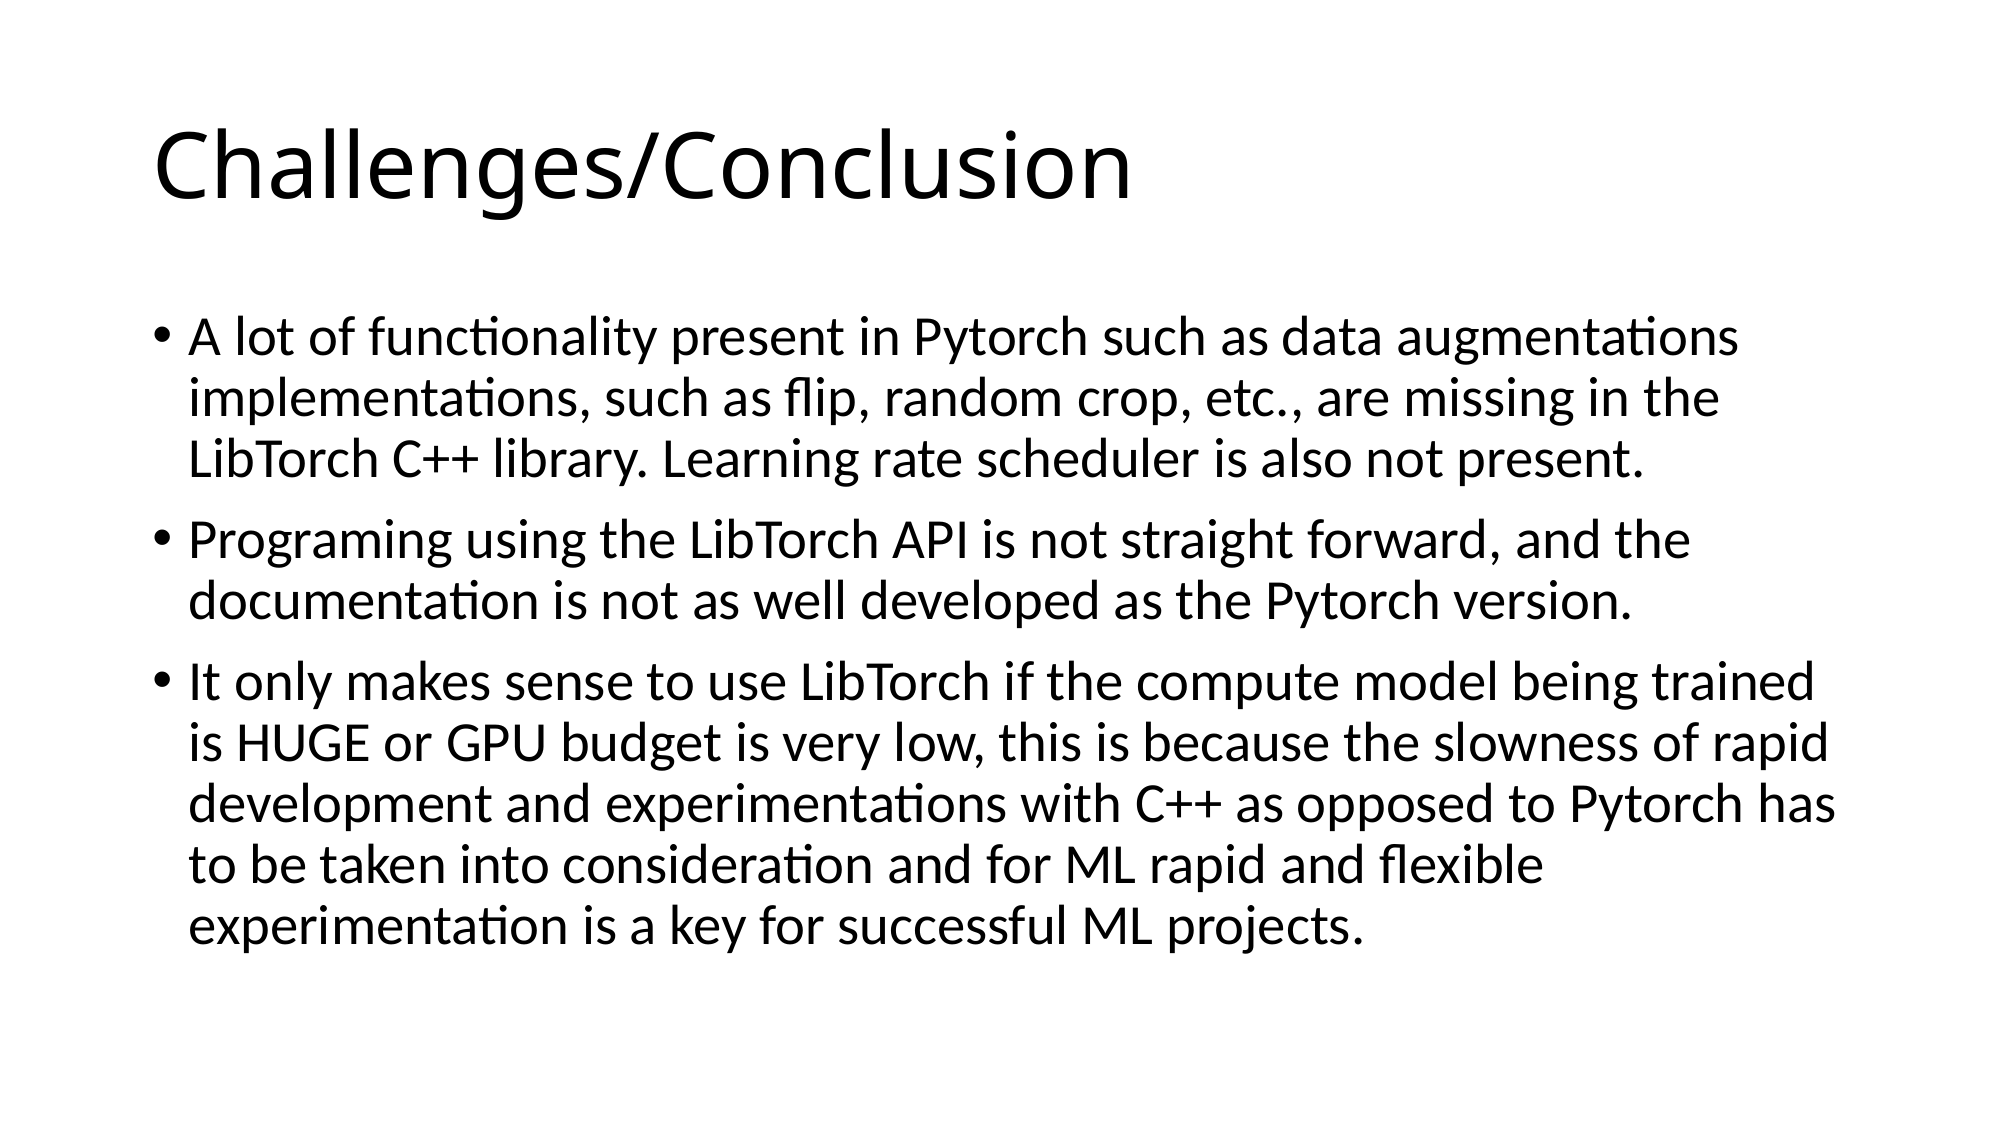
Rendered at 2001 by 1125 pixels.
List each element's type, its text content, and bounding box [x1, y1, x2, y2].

list A lot of functionality present in Pytorch such as data augmentations implementations, such as flip, random crop, etc., are missing in the LibTorch C++ library. Learning rate scheduler is also not present. Programing using the LibTorch API is not straight forward, and the documentation is not as well developed as the Pytorch version. It only makes sense to use LibTorch if the compute model being trained is HUGE or GPU budget is very low, this is because the slowness of rapid development and experimentations with C++ as opposed to Pytorch has to be taken into consideration and for ML rapid and flexible experimentation is a key for successful ML projects. [137, 299, 1863, 1014]
title Challenges/Conclusion [137, 59, 1863, 278]
